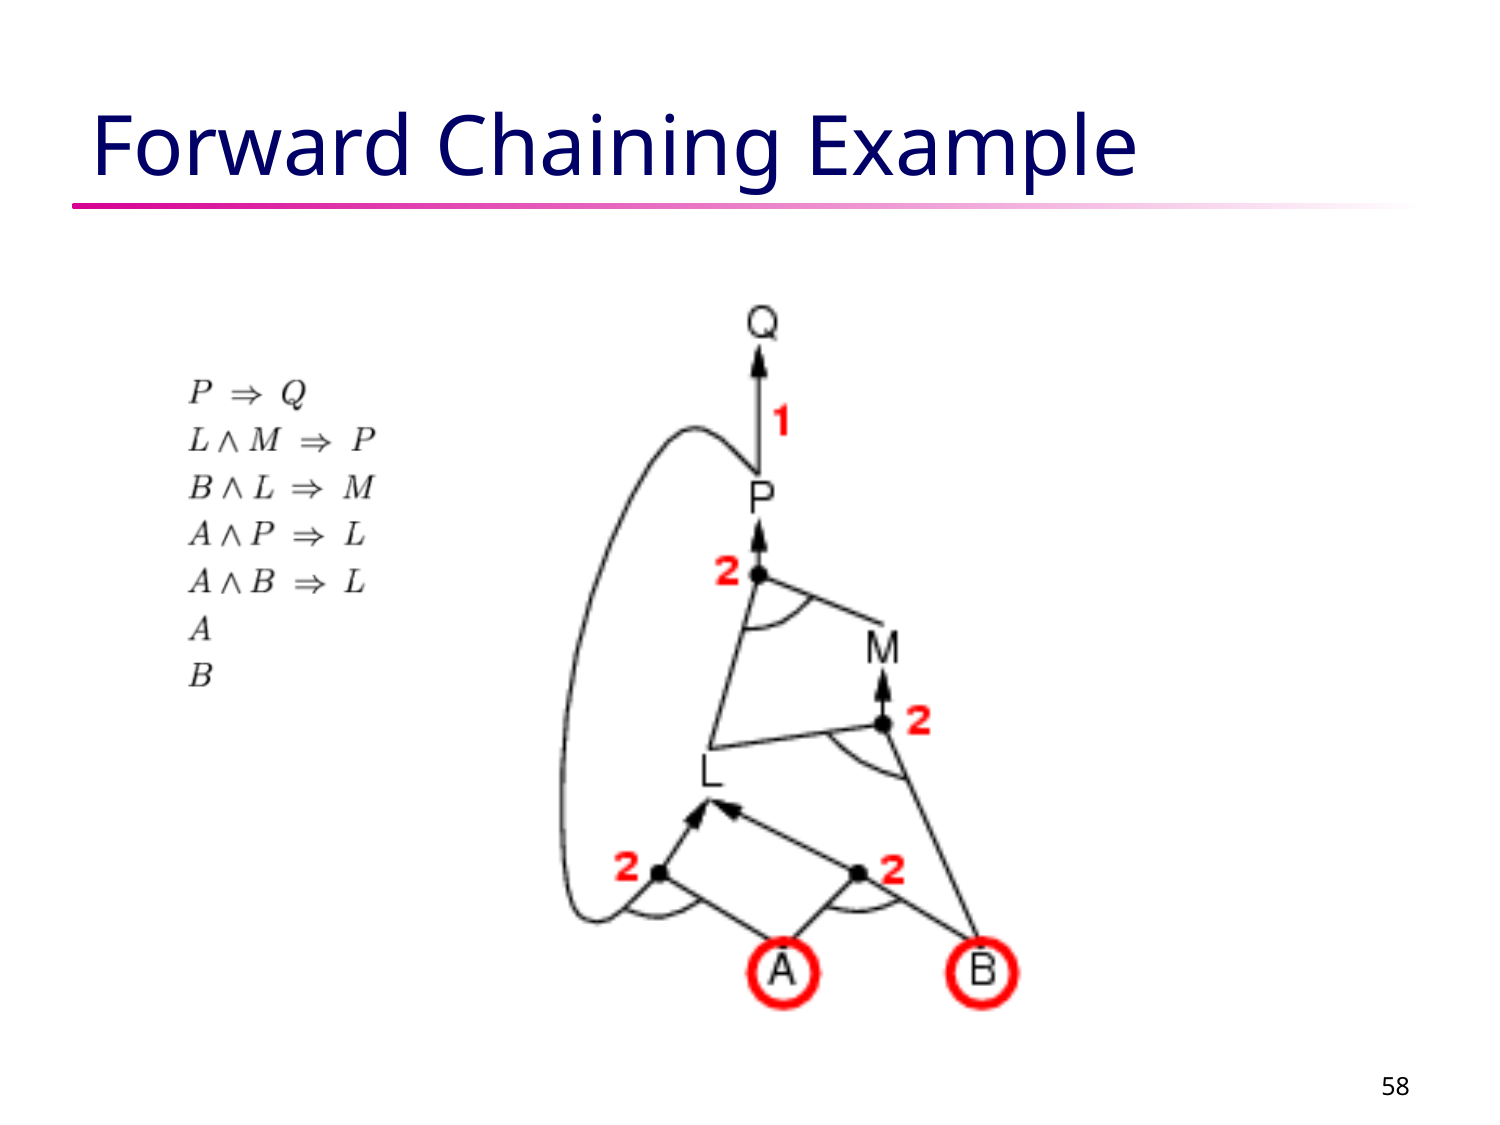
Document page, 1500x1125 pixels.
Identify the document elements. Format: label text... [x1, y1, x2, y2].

picture [524, 274, 1038, 1038]
slide_number 58 [1112, 1037, 1426, 1113]
title Forward Chaining Example [75, 12, 1468, 200]
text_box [187, 374, 380, 693]
